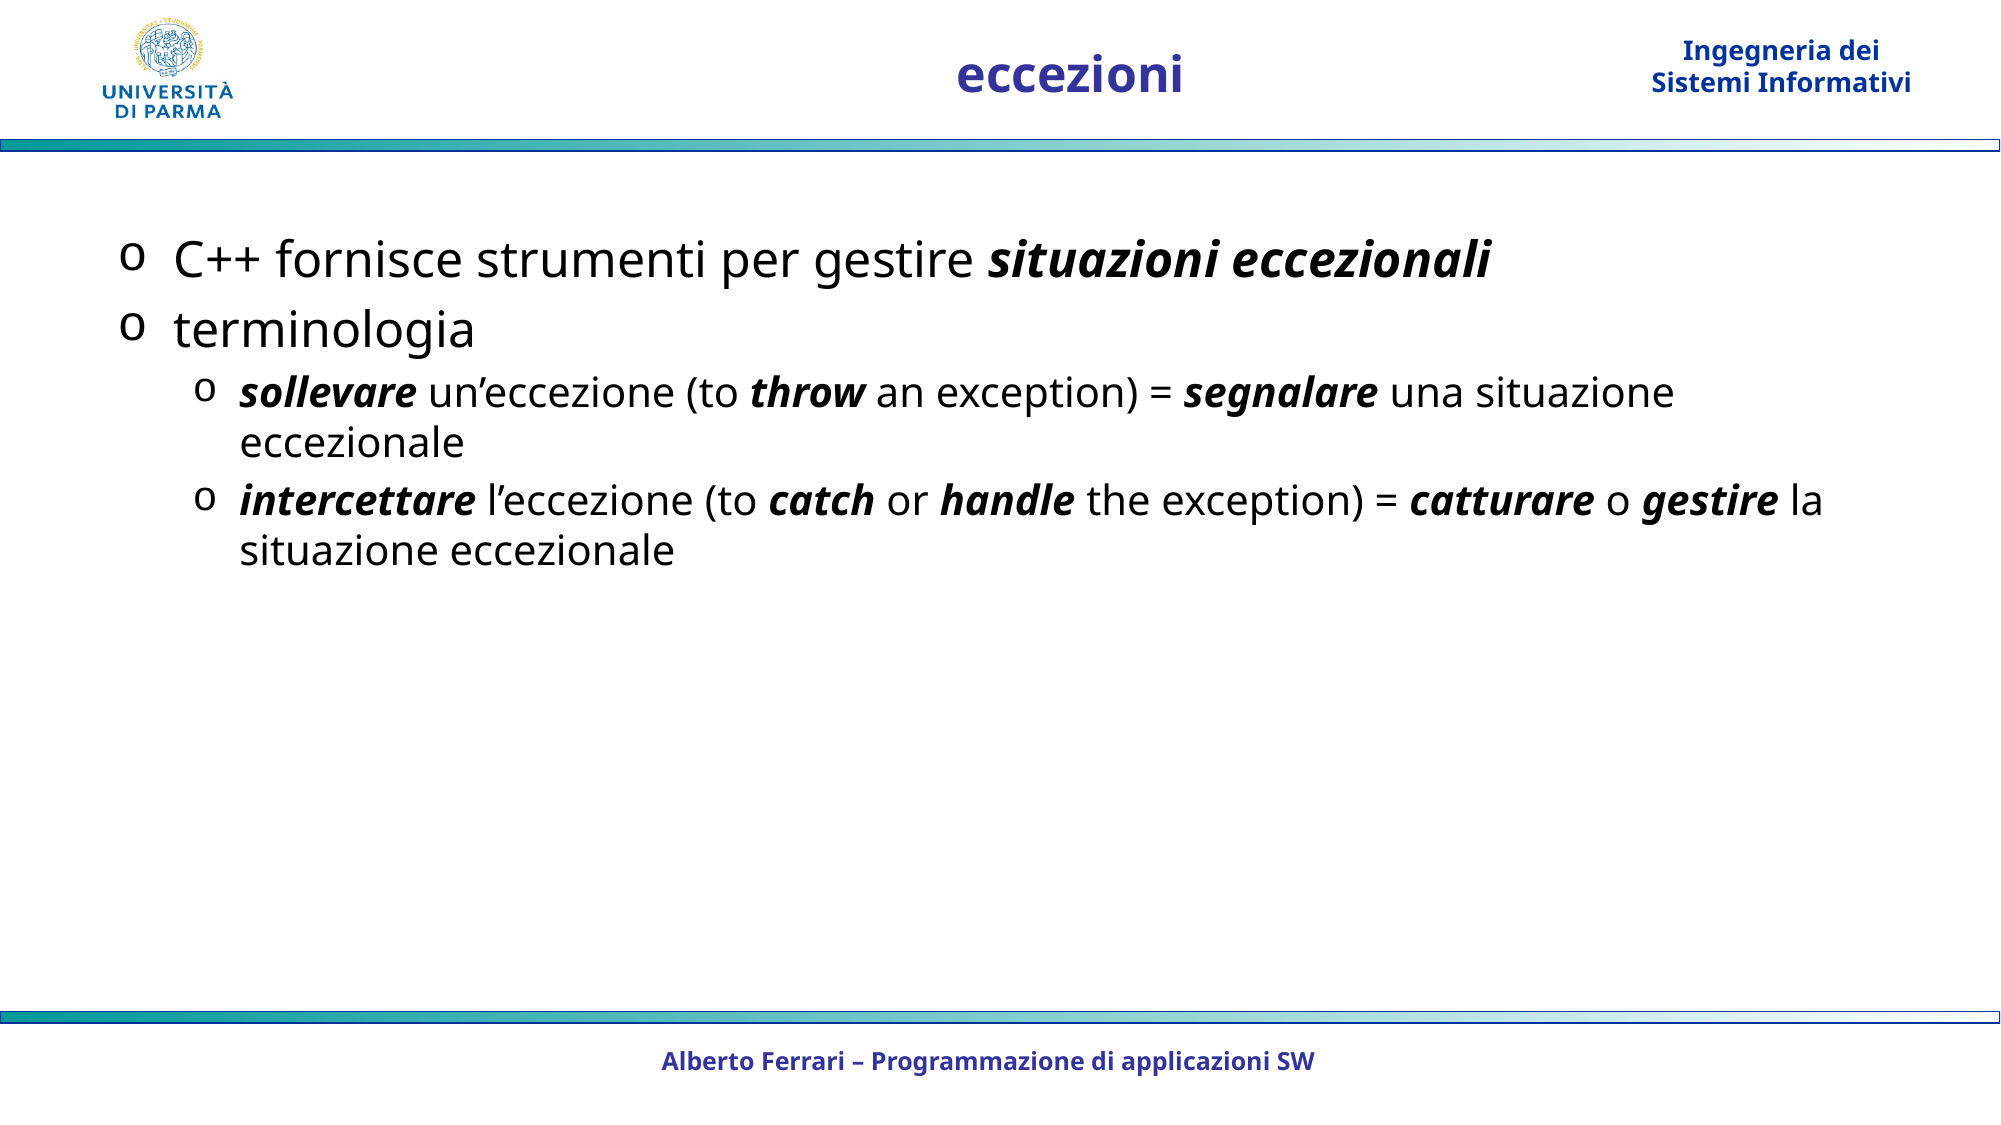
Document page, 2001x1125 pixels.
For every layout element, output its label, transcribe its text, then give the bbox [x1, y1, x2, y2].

footer Alberto Ferrari – Programmazione di applicazioni SW [366, 1037, 1611, 1092]
list C++ fornisce strumenti per gestire situazioni eccezionali terminologia sollevare un’eccezione (to throw an exception) = segnalare una situazione eccezionale intercettare l’eccezione (to catch or handle the exception) = catturare o gestire la situazione eccezionale [102, 220, 1903, 963]
title eccezioni [559, 19, 1583, 126]
picture [103, 18, 233, 118]
